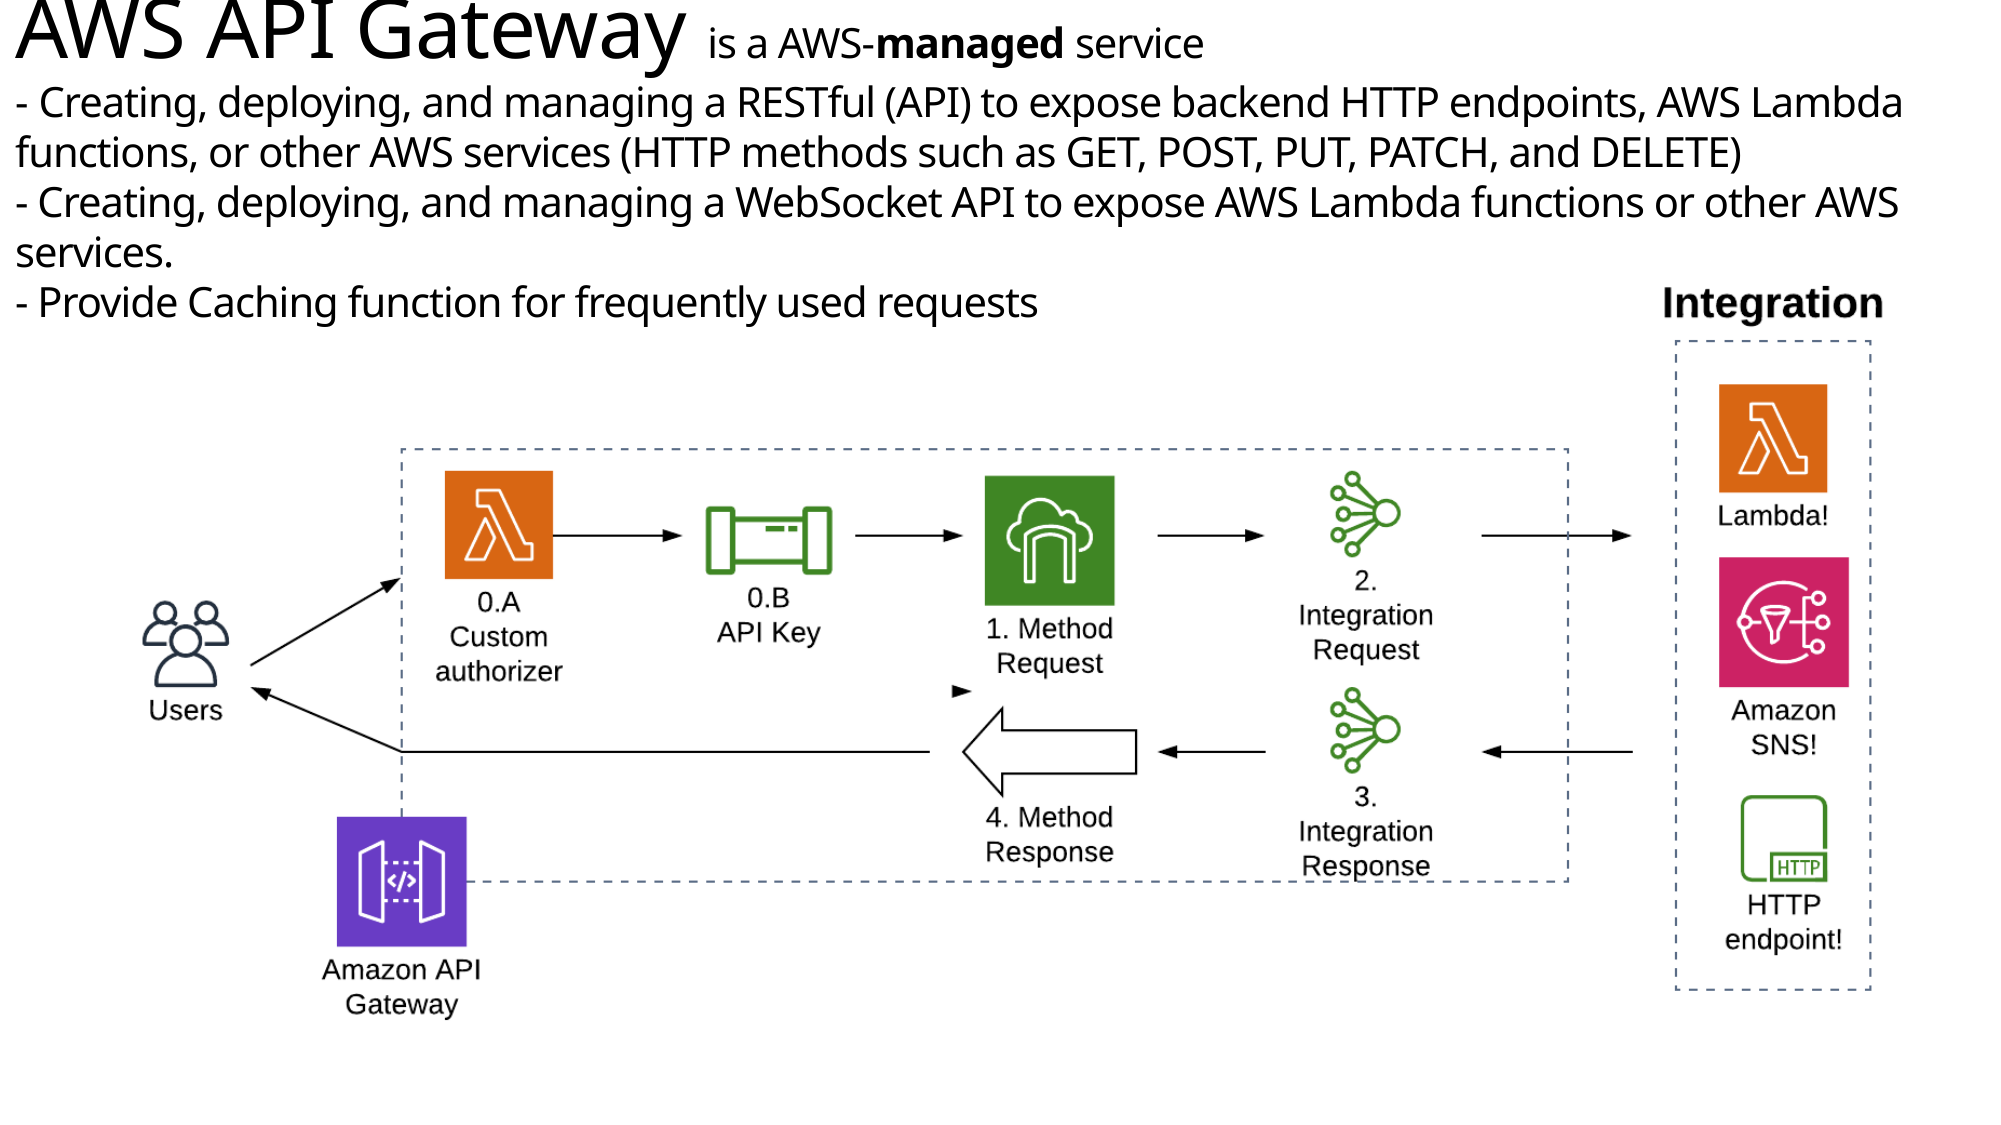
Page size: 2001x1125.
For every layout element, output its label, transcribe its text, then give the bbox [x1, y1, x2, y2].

picture [67, 233, 1946, 1059]
title AWS API Gateway is a AWS-managed service - Creating, deploying, and managing a RESTful (API) to expose backend HTTP endpoints, AWS Lambda functions, or other AWS services (HTTP methods such as GET, POST, PUT, PATCH, and DELETE) - Creating, deploying, and managing a WebSocket API to expose AWS Lambda functions or other AWS services. - Provide Caching function for frequently used requests [13, 0, 2000, 376]
